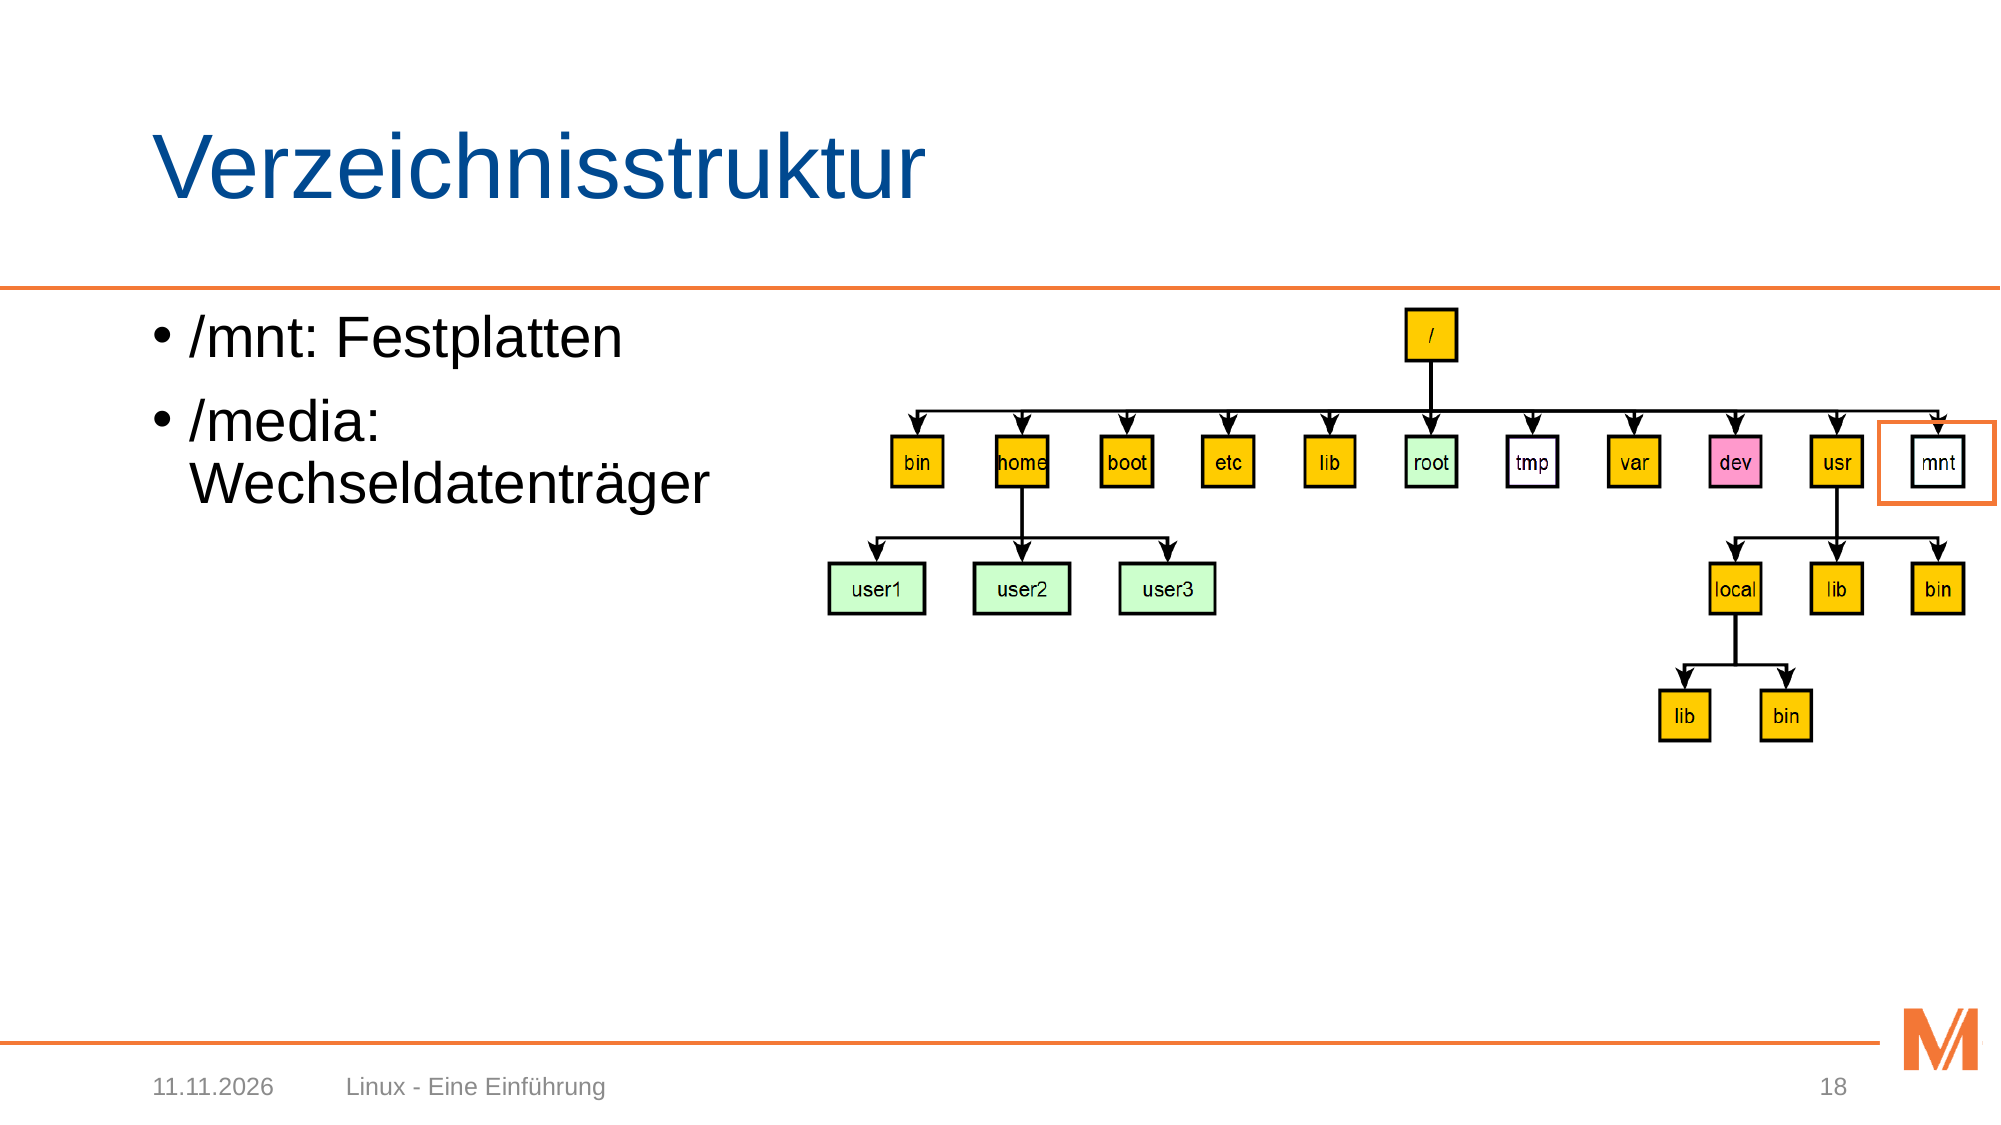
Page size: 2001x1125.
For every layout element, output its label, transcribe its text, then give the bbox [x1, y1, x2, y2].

list /mnt: Festplatten /media: Wechseldatenträger [137, 299, 845, 1014]
picture [1879, 989, 1982, 1097]
picture [817, 299, 1983, 760]
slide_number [137, 1055, 313, 1116]
title Verzeichnisstruktur [137, 59, 1863, 278]
text_box [1983, 421, 1996, 505]
slide_number 18 [1743, 1055, 1863, 1116]
footer Linux - Eine Einführung [330, 1055, 1721, 1116]
